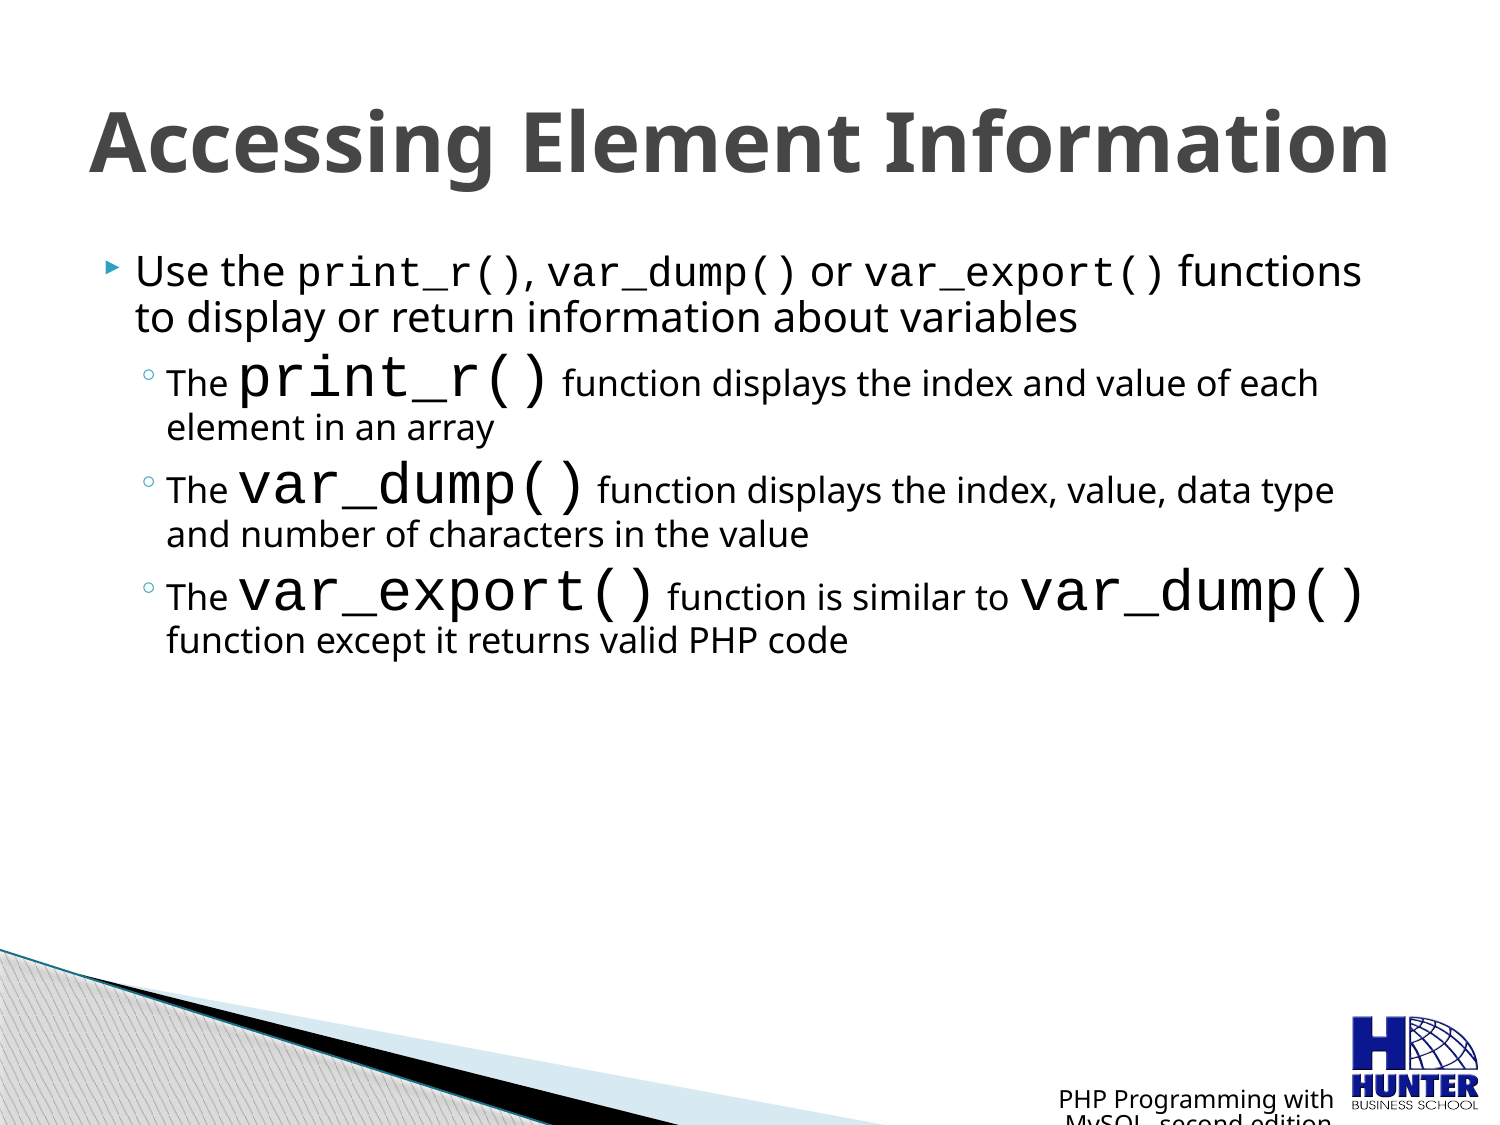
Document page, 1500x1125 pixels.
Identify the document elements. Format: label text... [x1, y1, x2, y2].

picture [1352, 1016, 1479, 1111]
footer PHP Programming with MySQL, second edition [1043, 1038, 1352, 1125]
list Use the print_r(), var_dump() or var_export() functions to display or return information about variables The print_r() function displays the index and value of each element in an array The var_dump() function displays the index, value, data type and number of characters in the value The var_export() function is similar to var_dump() function except it returns valid PHP code [75, 243, 1425, 986]
title Accessing Element Information [75, 45, 1425, 233]
